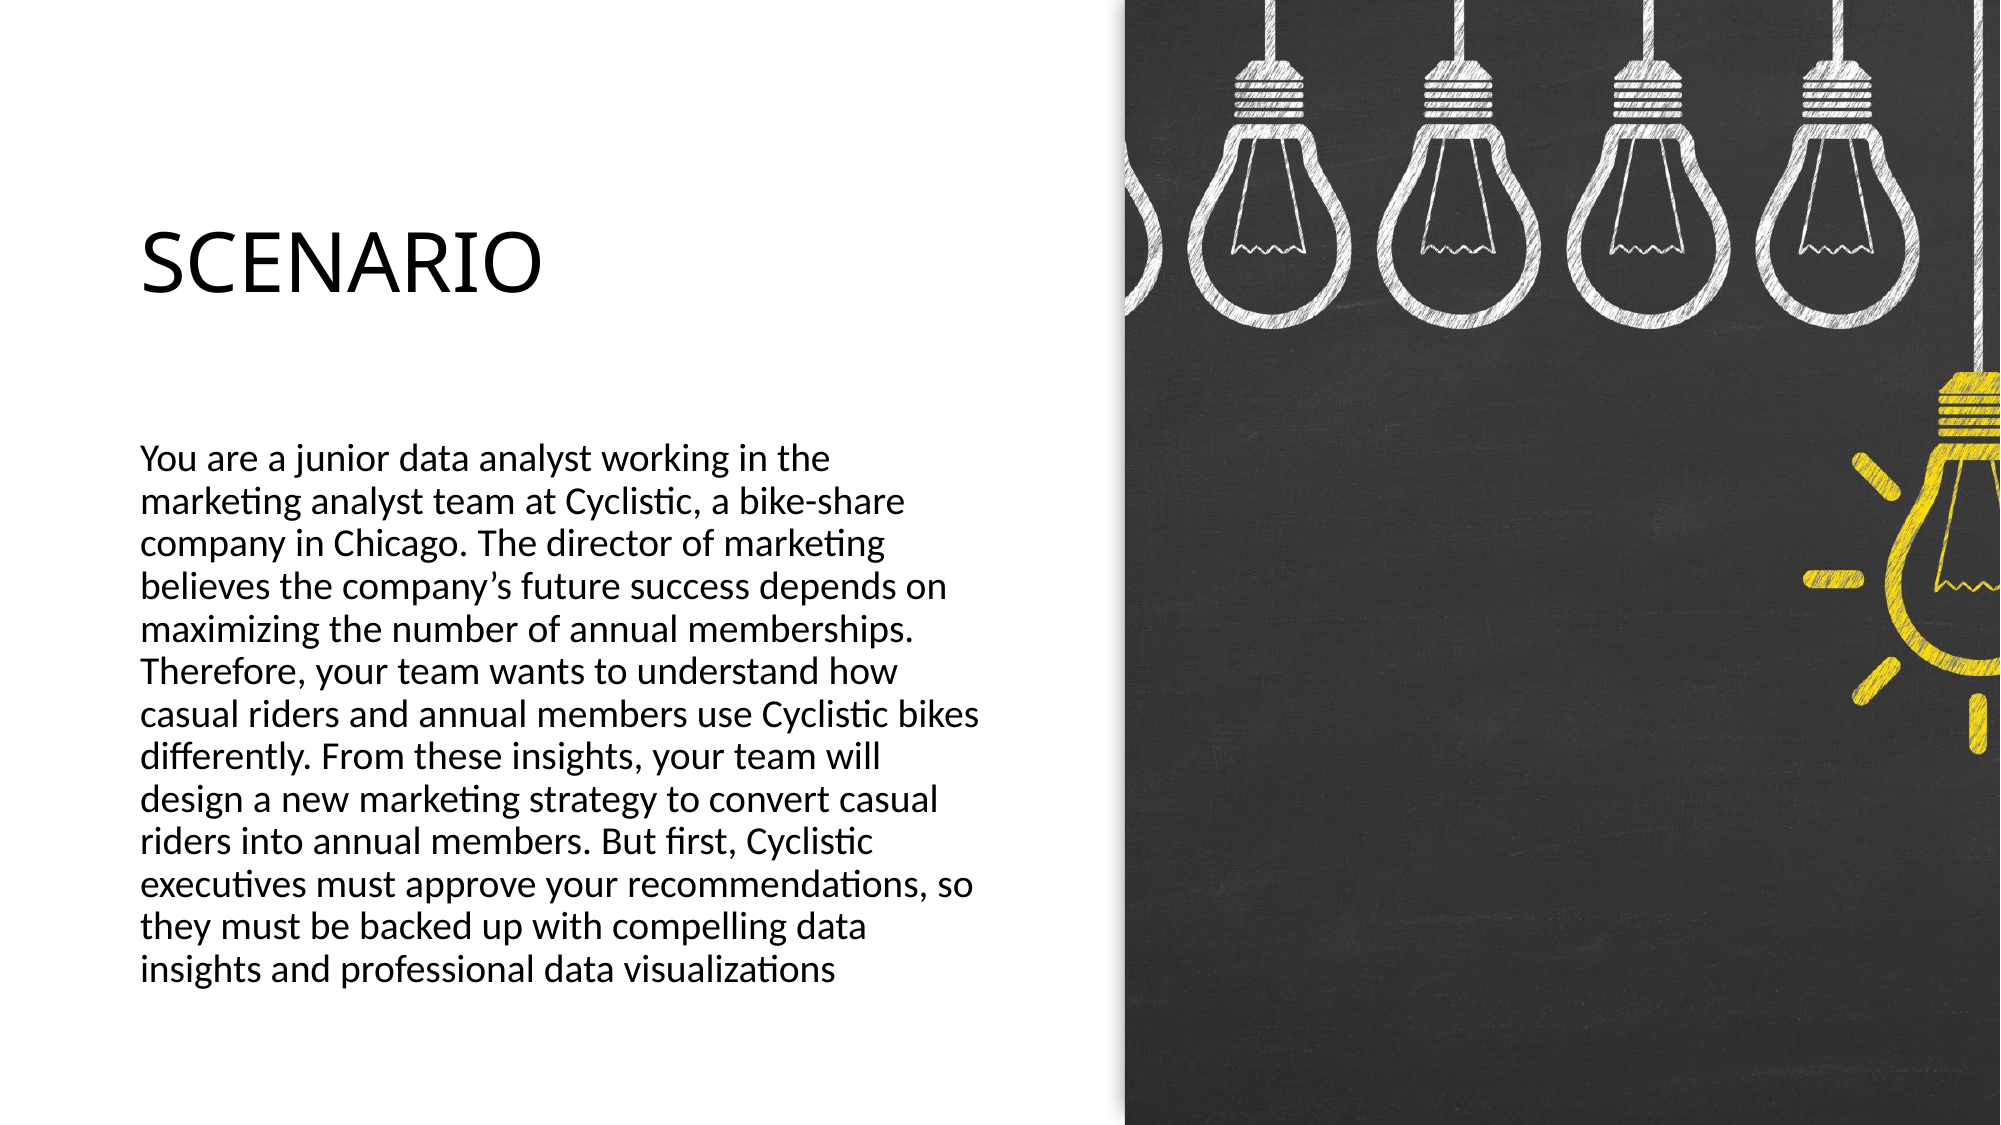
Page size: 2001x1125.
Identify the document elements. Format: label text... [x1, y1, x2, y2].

picture [1124, 0, 2000, 1125]
text_box [0, 0, 1124, 1125]
title SCENARIO [124, 125, 1000, 405]
list You are a junior data analyst working in the marketing analyst team at Cyclistic, a bike-share company in Chicago. The director of marketing believes the company’s future success depends on maximizing the number of annual memberships. Therefore, your team wants to understand how casual riders and annual members use Cyclistic bikes differently. From these insights, your team will design a new marketing strategy to convert casual riders into annual members. But first, Cyclistic executives must approve your recommendations, so they must be backed up with compelling data insights and professional data visualizations [124, 405, 1000, 1024]
